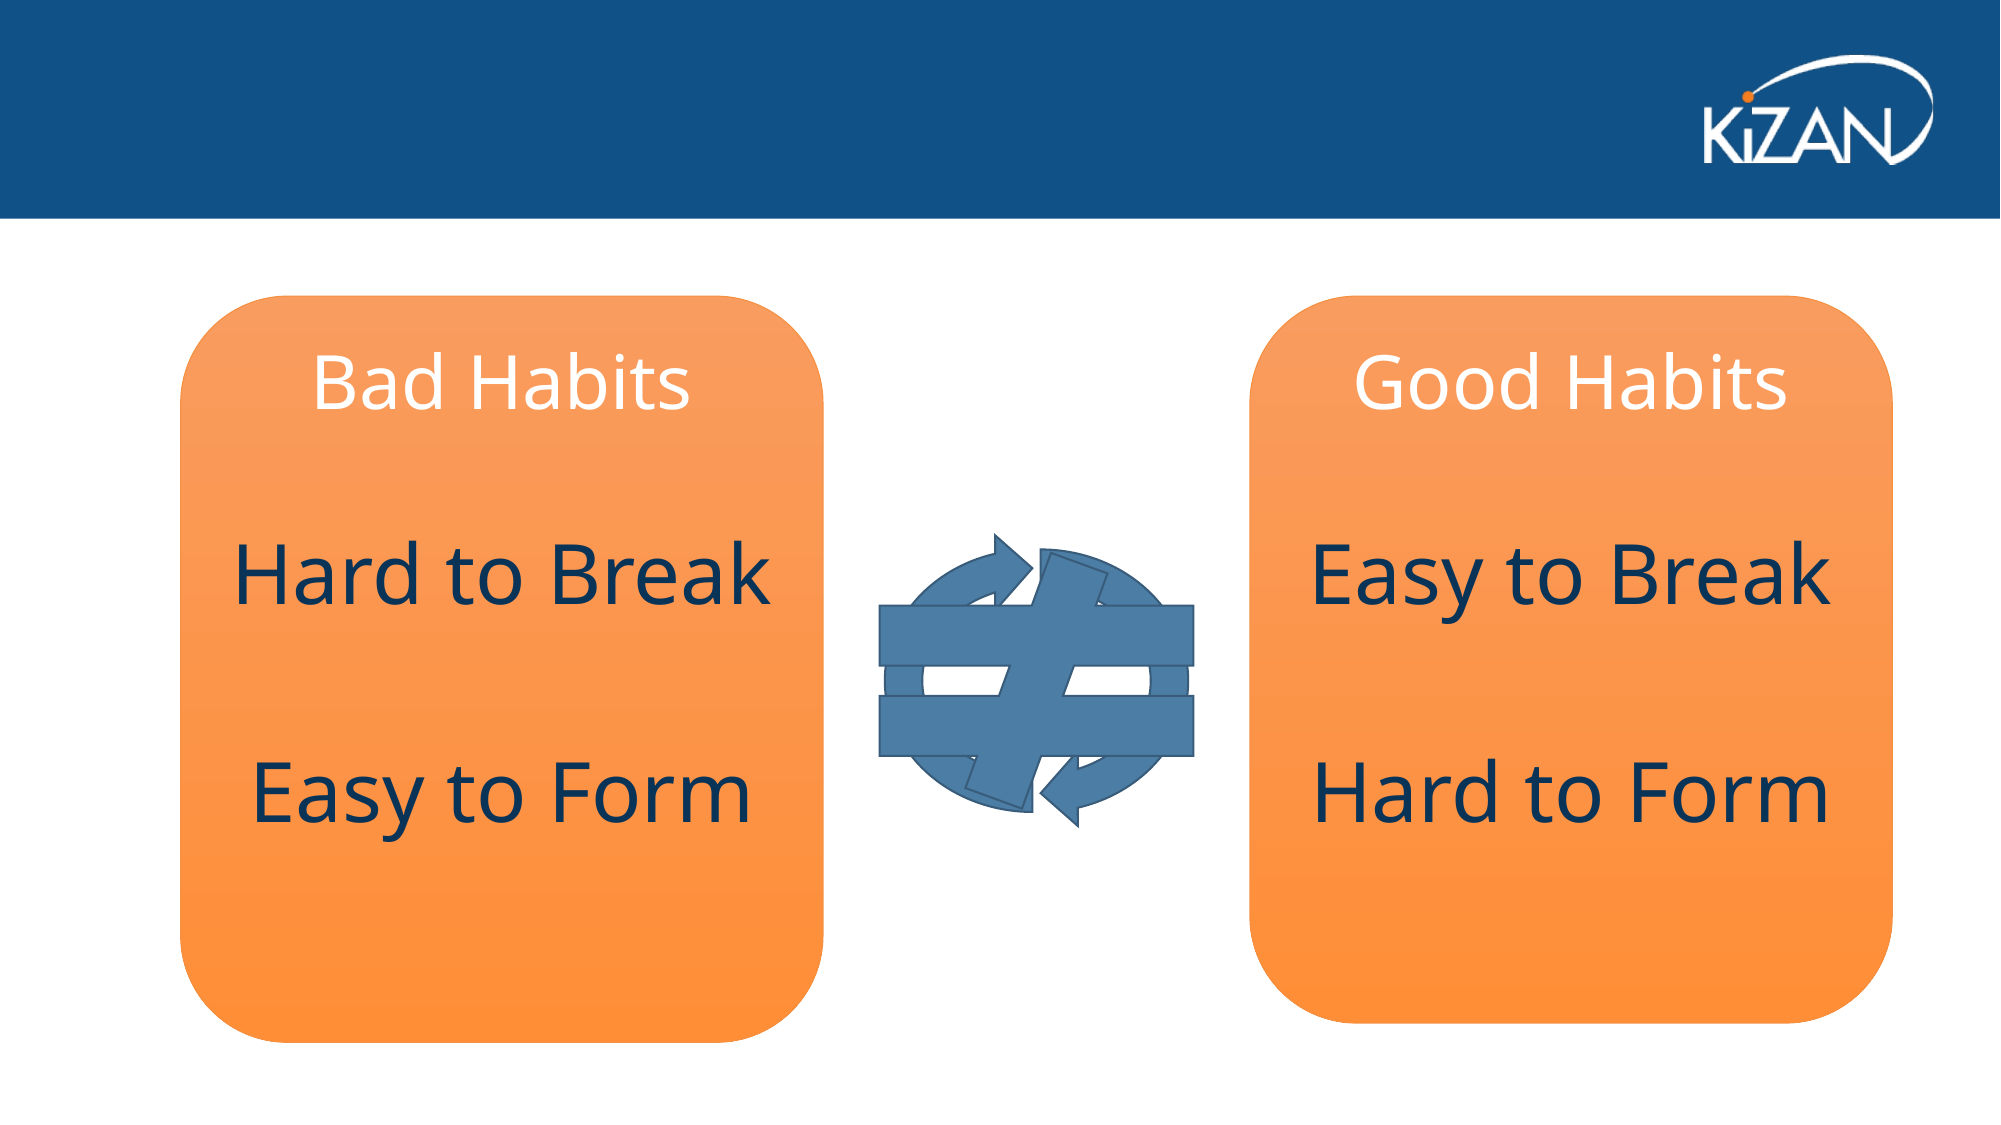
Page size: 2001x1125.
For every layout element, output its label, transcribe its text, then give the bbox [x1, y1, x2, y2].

text_box Easy to Break [1249, 514, 1892, 629]
text_box Good Habits [1249, 295, 1893, 731]
text_box Good Habits [1249, 847, 1893, 1024]
text_box Bad Habits [180, 295, 824, 1043]
picture [1704, 52, 1938, 165]
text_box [866, 530, 1207, 831]
text_box Easy to Form [180, 731, 823, 847]
text_box Hard to Break [180, 514, 823, 629]
text_box Hard to Form [1249, 731, 1893, 847]
